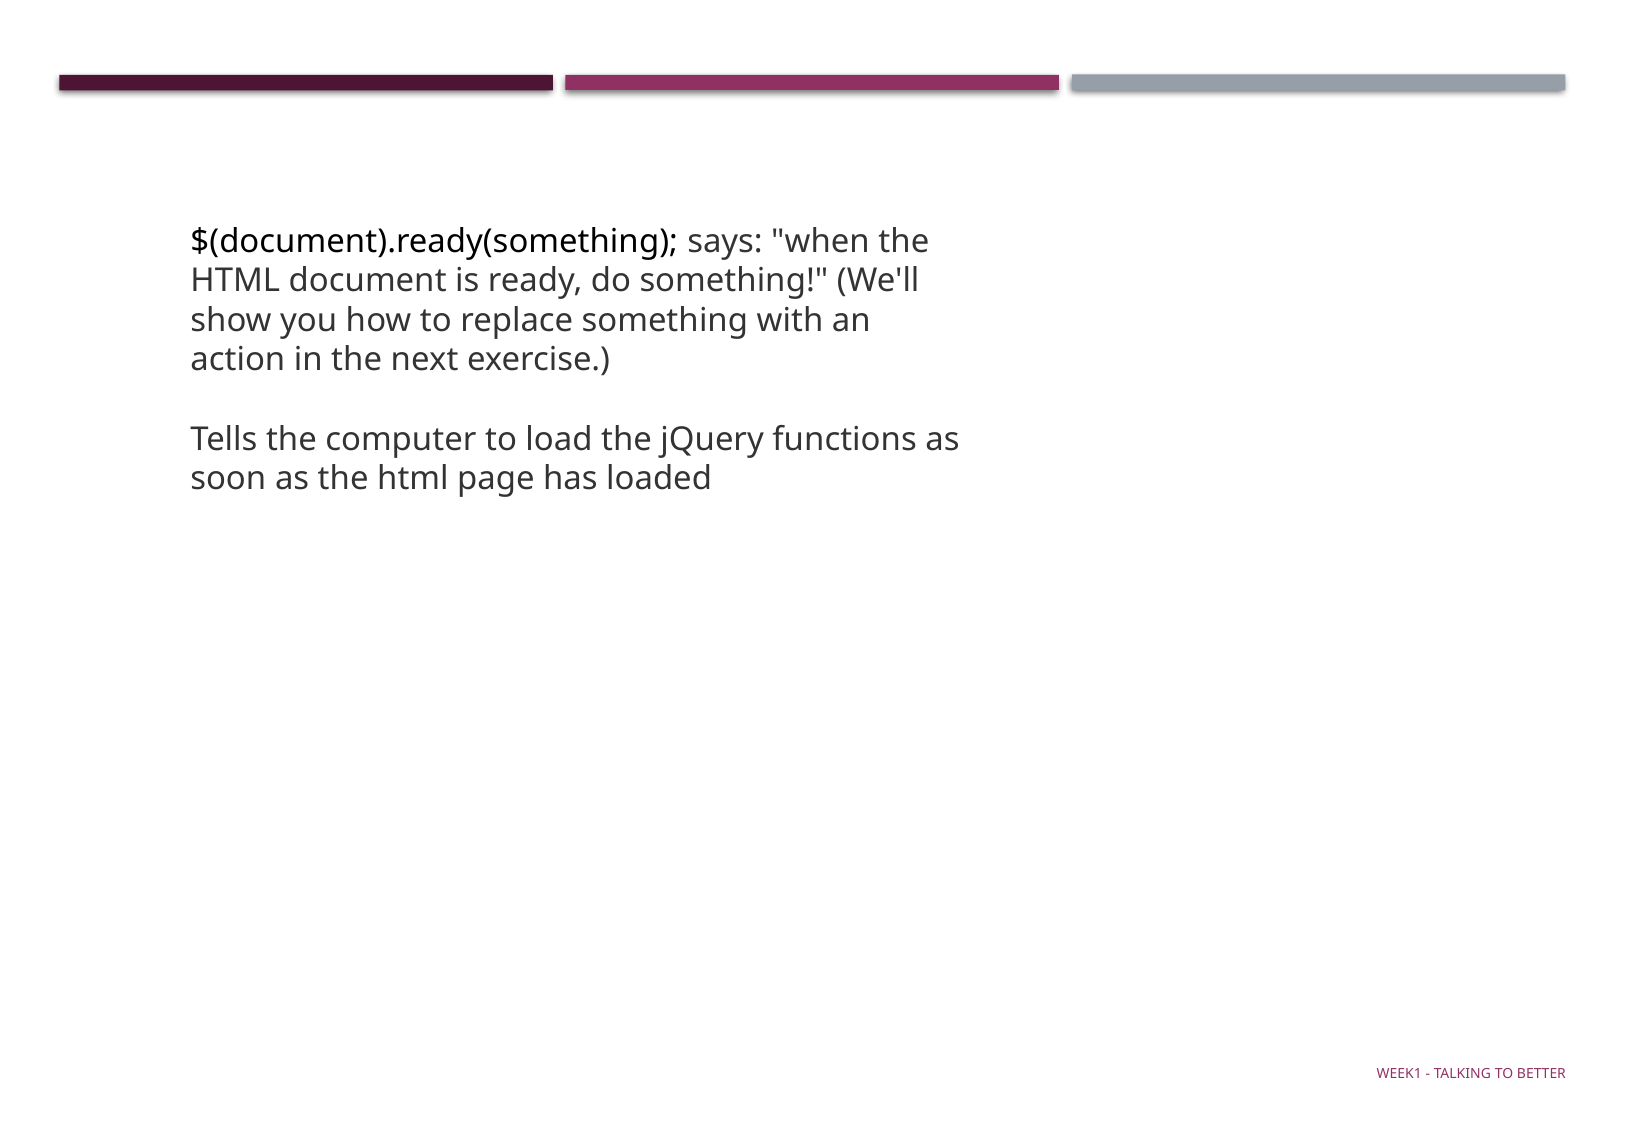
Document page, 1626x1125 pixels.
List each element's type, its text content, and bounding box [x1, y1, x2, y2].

footer Week1 - talking to Better [1361, 1050, 1598, 1098]
text_box $(document).ready(something); says: "when the HTML document is ready, do something!" (We'll show you how to replace something with an action in the next exercise.) Tells the computer to load the jQuery functions as soon as the html page has loaded [175, 211, 988, 504]
